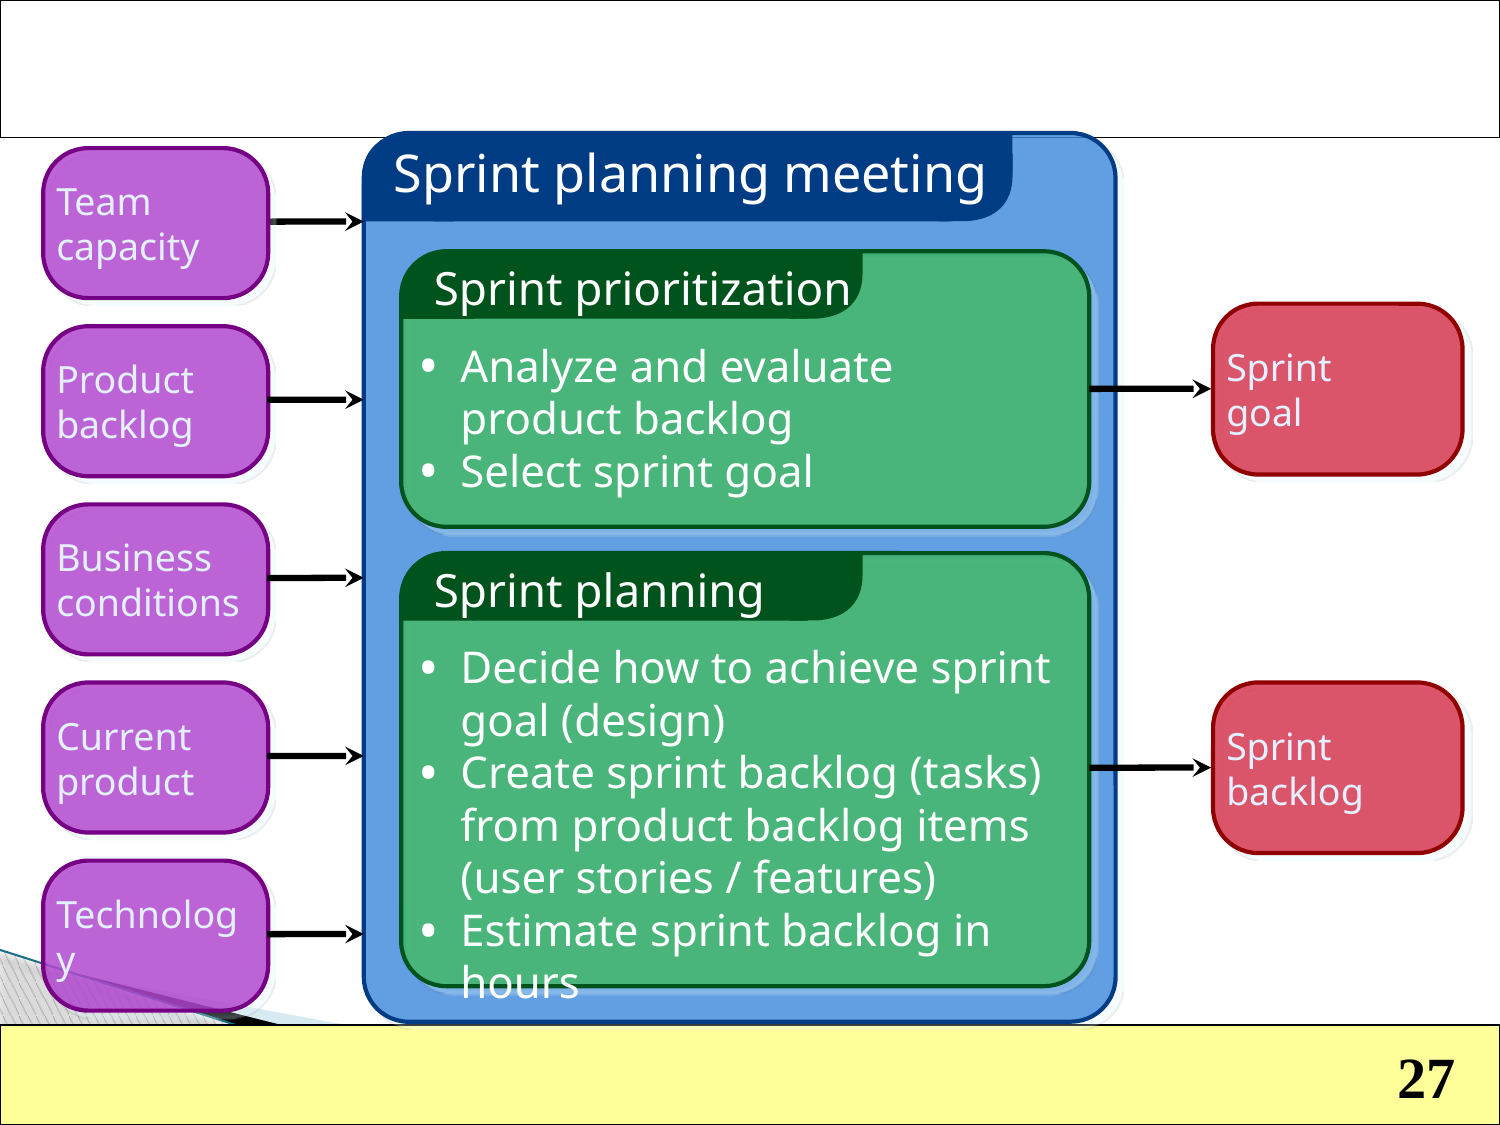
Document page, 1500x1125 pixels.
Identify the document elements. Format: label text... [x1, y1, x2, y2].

text_box Product backlog [43, 326, 269, 477]
text_box Technology [43, 860, 269, 1011]
text_box [362, 138, 386, 183]
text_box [1089, 682, 1463, 854]
text_box Business conditions [43, 504, 269, 655]
text_box [351, 749, 364, 763]
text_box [400, 251, 1090, 527]
text_box Sprint planning meeting [386, 132, 920, 216]
text_box [351, 393, 364, 406]
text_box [400, 552, 1090, 987]
text_box Current product [43, 682, 269, 833]
text_box [454, 216, 914, 222]
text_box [1089, 303, 1463, 475]
text_box [361, 183, 454, 222]
text_box [351, 215, 364, 228]
text_box [351, 571, 364, 585]
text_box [920, 132, 1013, 222]
text_box Team capacity [43, 148, 269, 299]
text_box [363, 132, 1116, 1022]
text_box [351, 927, 364, 941]
